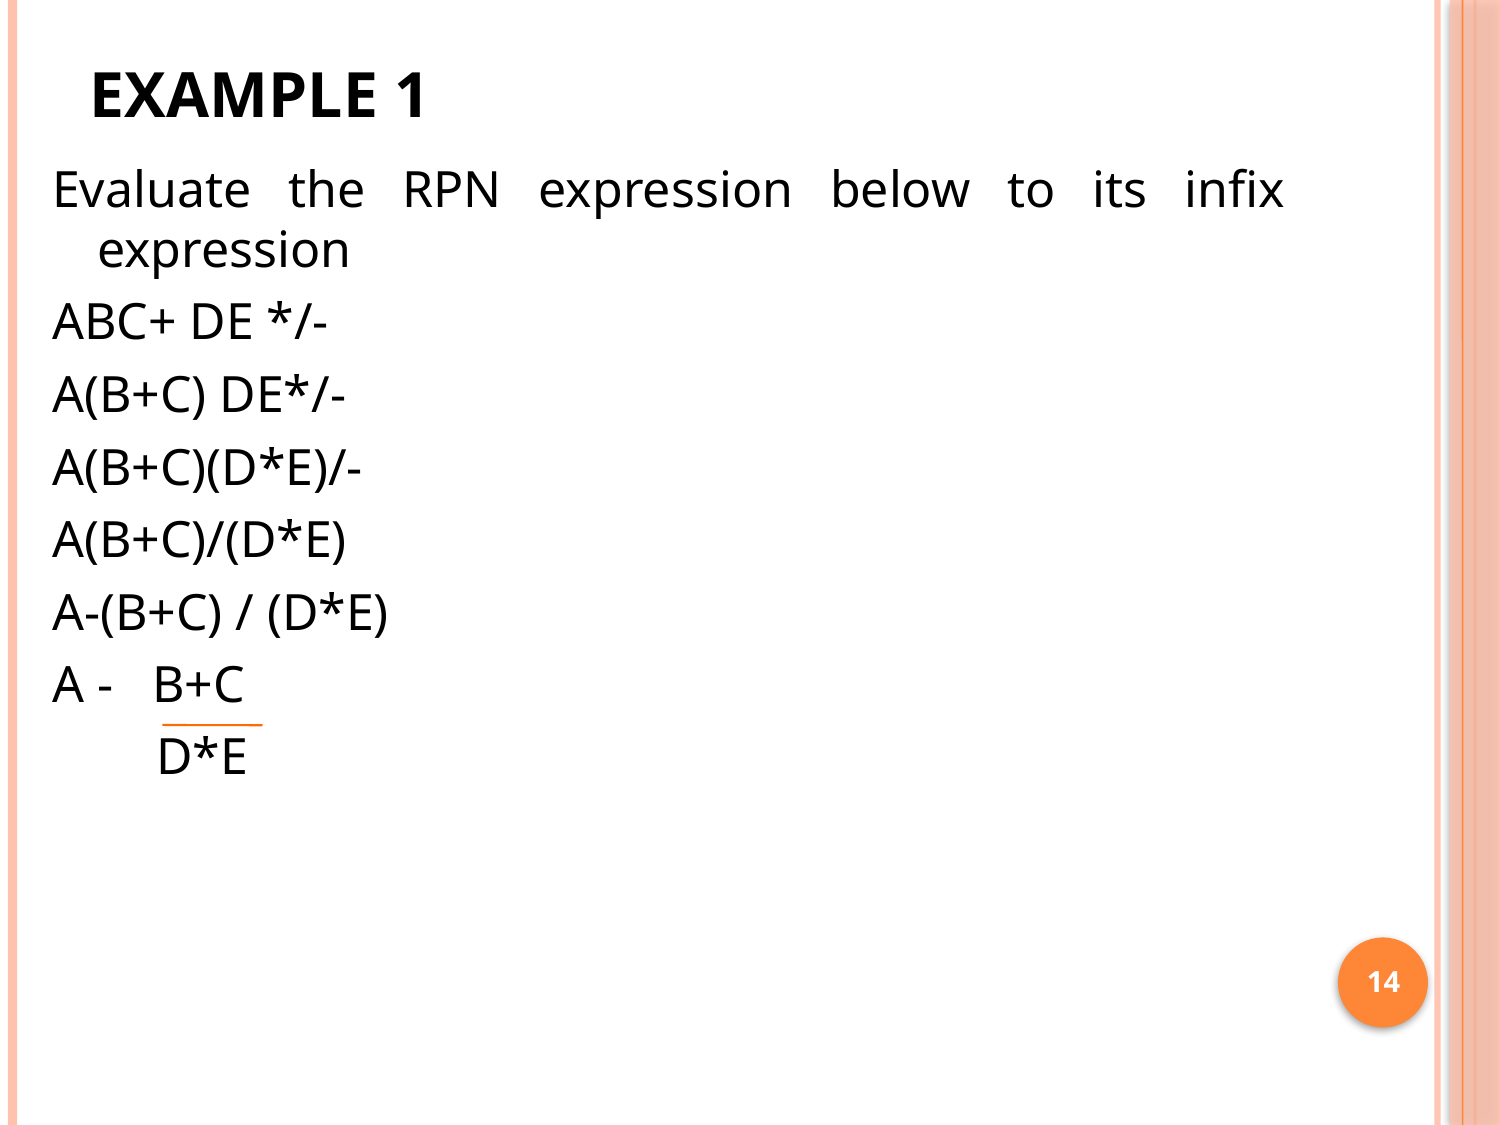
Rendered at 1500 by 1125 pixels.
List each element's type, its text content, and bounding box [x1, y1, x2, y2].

title Example 1 [75, 45, 1300, 138]
list Evaluate the RPN expression below to its infix expression ABC+ DE */- A(B+C) DE*/- A(B+C)(D*E)/- A(B+C)/(D*E) A-(B+C) / (D*E) A - B+C D*E [37, 149, 1300, 1062]
slide_number 14 [1333, 940, 1434, 1027]
